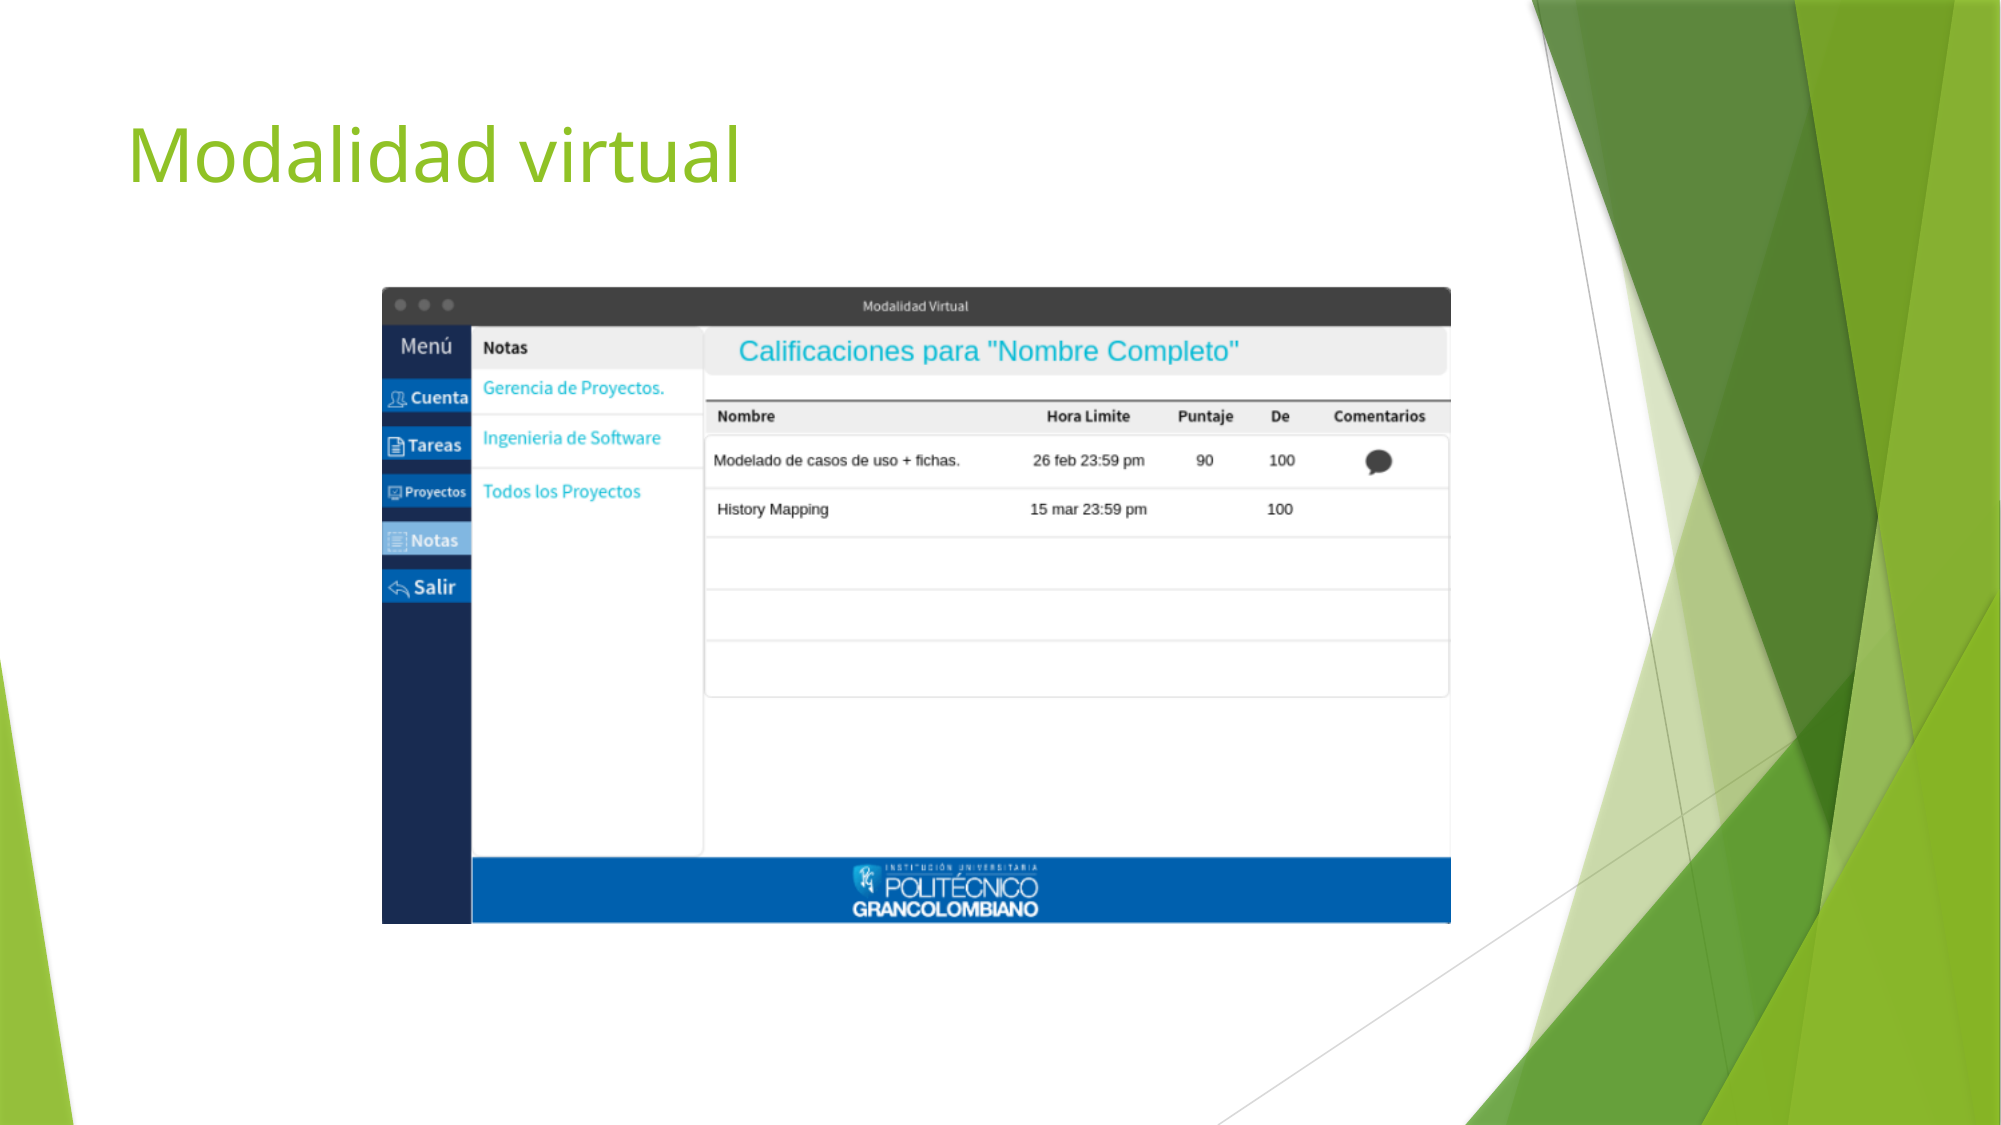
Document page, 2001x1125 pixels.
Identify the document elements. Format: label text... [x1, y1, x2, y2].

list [381, 286, 1451, 925]
title Modalidad virtual [111, 99, 1522, 317]
